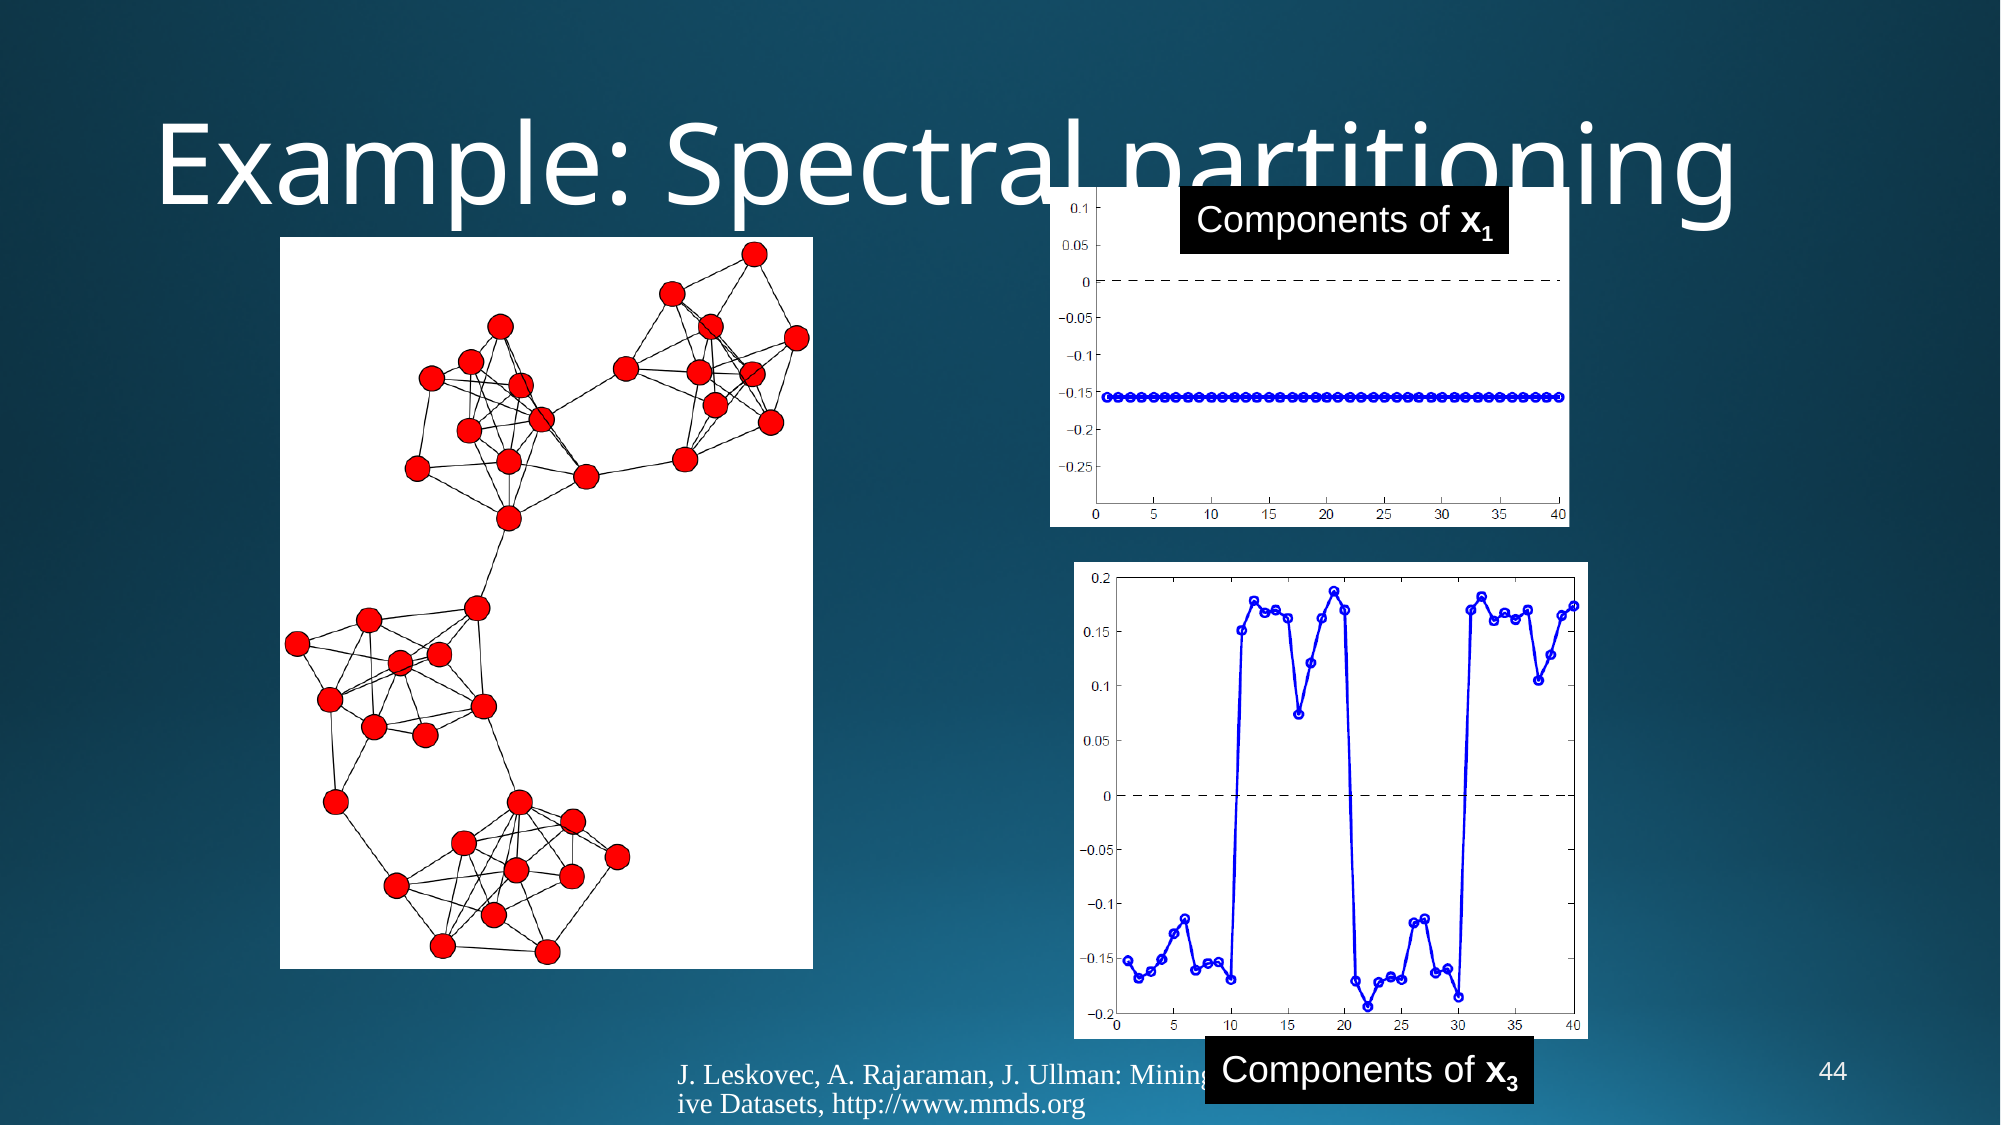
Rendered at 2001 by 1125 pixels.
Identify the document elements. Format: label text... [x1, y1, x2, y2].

footer J. Leskovec, A. Rajaraman, J. Ullman: Mining of Massive Datasets, http://www.mmds.org [662, 1042, 1205, 1103]
title Example: Spectral partitioning [137, 59, 1863, 278]
text_box Components of x3 [1205, 1039, 1534, 1104]
picture [0, 0, 2001, 1125]
slide_number 44 [1534, 1042, 1863, 1103]
